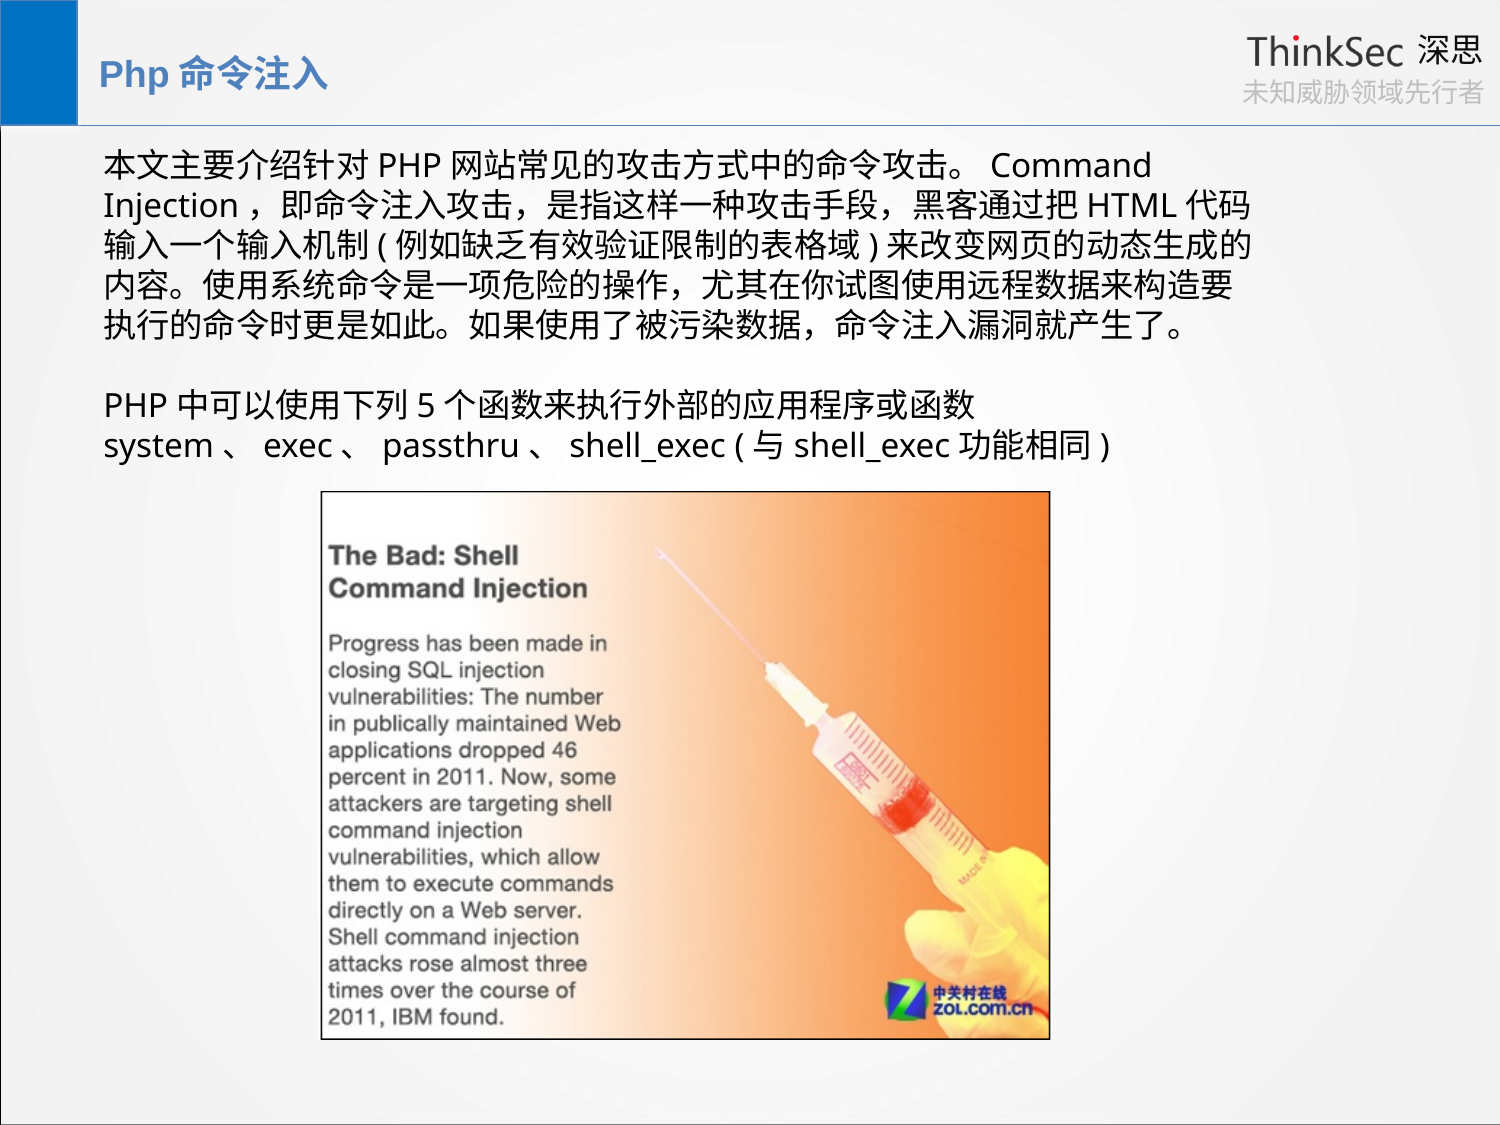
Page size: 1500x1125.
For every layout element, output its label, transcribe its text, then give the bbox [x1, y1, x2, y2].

text_box Php命令注入 [84, 42, 344, 103]
text_box 本文主要介绍针对PHP网站常见的攻击方式中的命令攻击。Command Injection，即命令注入攻击，是指这样一种攻击手段，黑客通过把HTML代码输入一个输入机制(例如缺乏有效验证限制的表格域)来改变网页的动态生成的内容。使用系统命令是一项危险的操作，尤其在你试图使用远程数据来构造要执行的命令时更是如此。如果使用了被污染数据，命令注入漏洞就产生了。 PHP中可以使用下列5个函数来执行外部的应用程序或函数 system、exec、passthru、shell_exec (与shell_exec功能相同) [88, 137, 1282, 472]
picture [78, 0, 1500, 125]
picture [0, 126, 1500, 1125]
